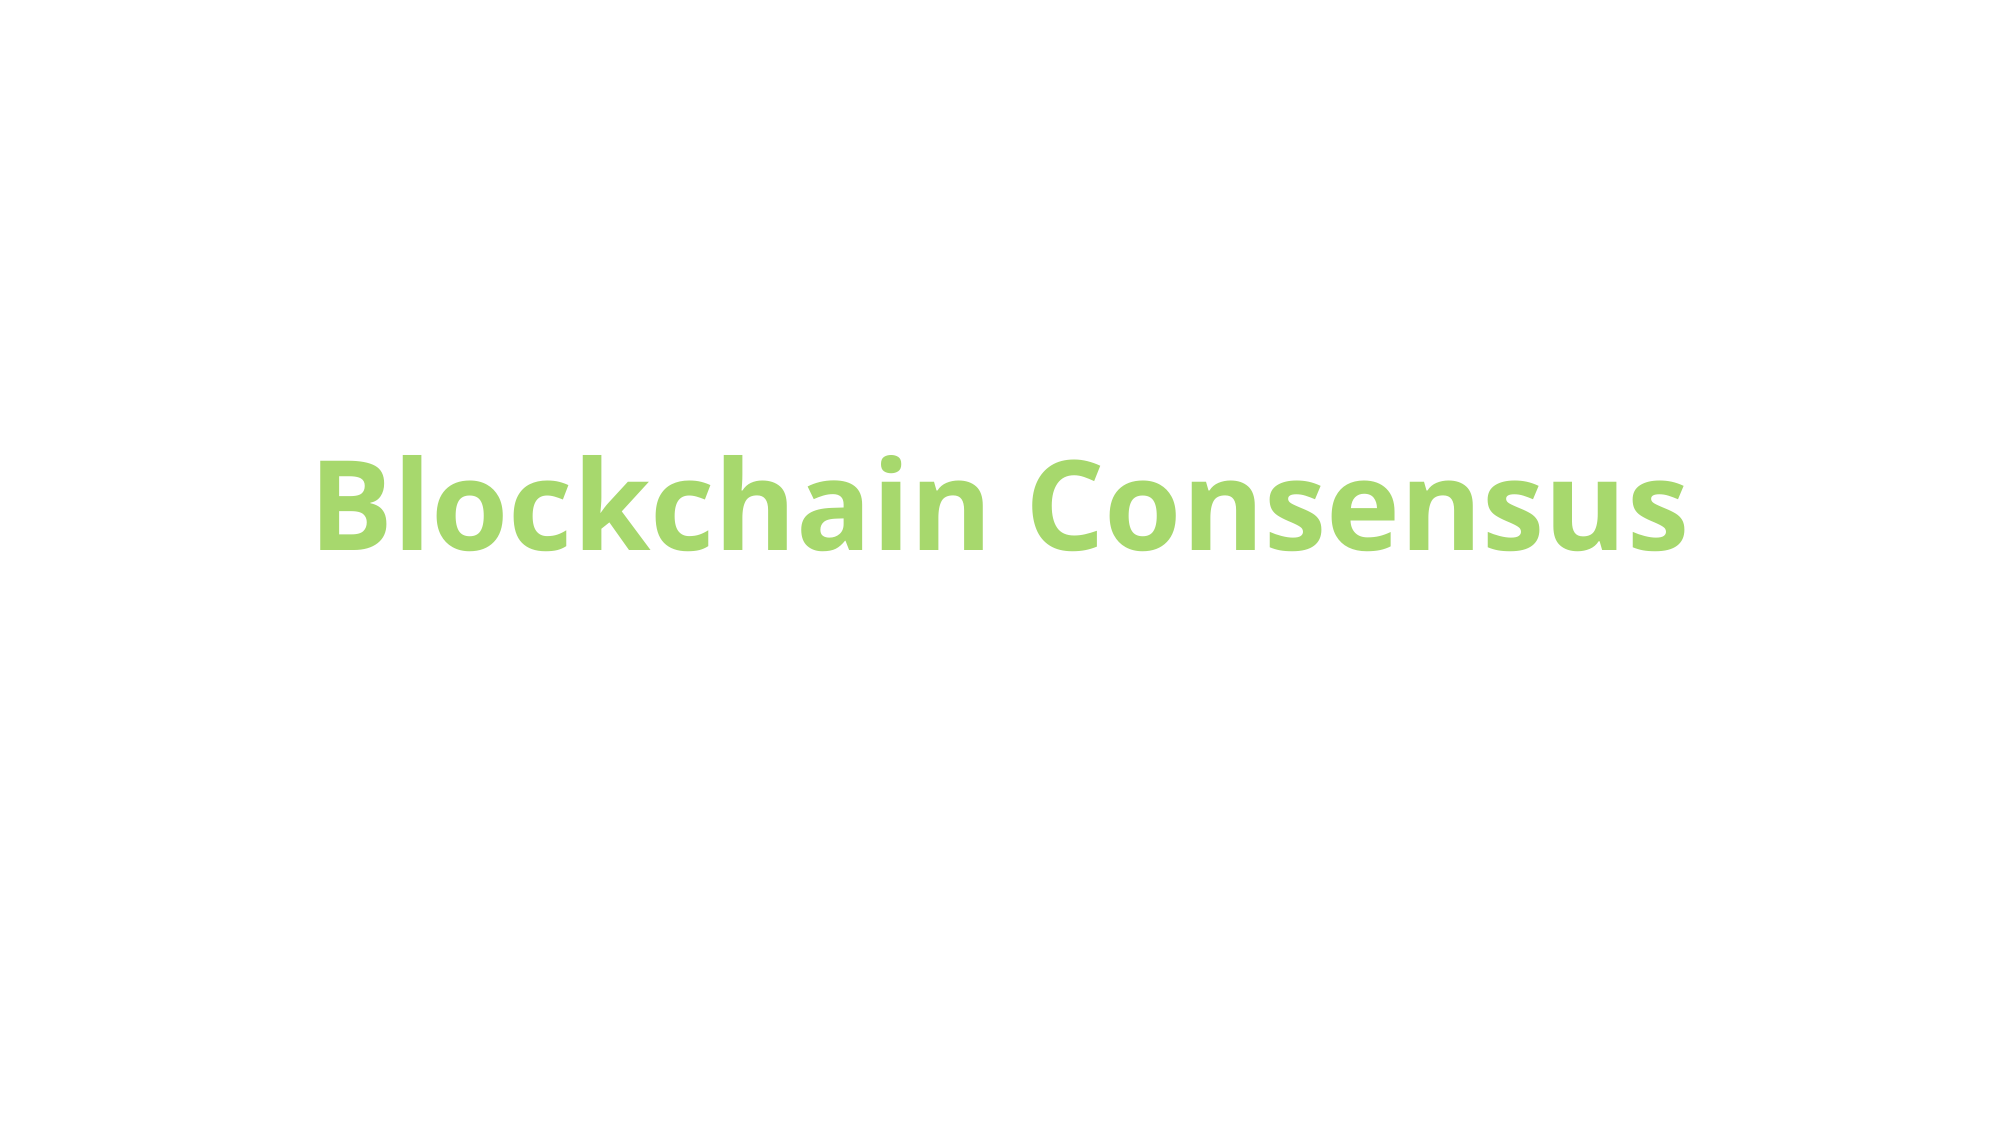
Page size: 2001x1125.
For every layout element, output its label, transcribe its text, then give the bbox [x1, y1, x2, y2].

title Blockchain Consensus [249, 184, 1750, 576]
